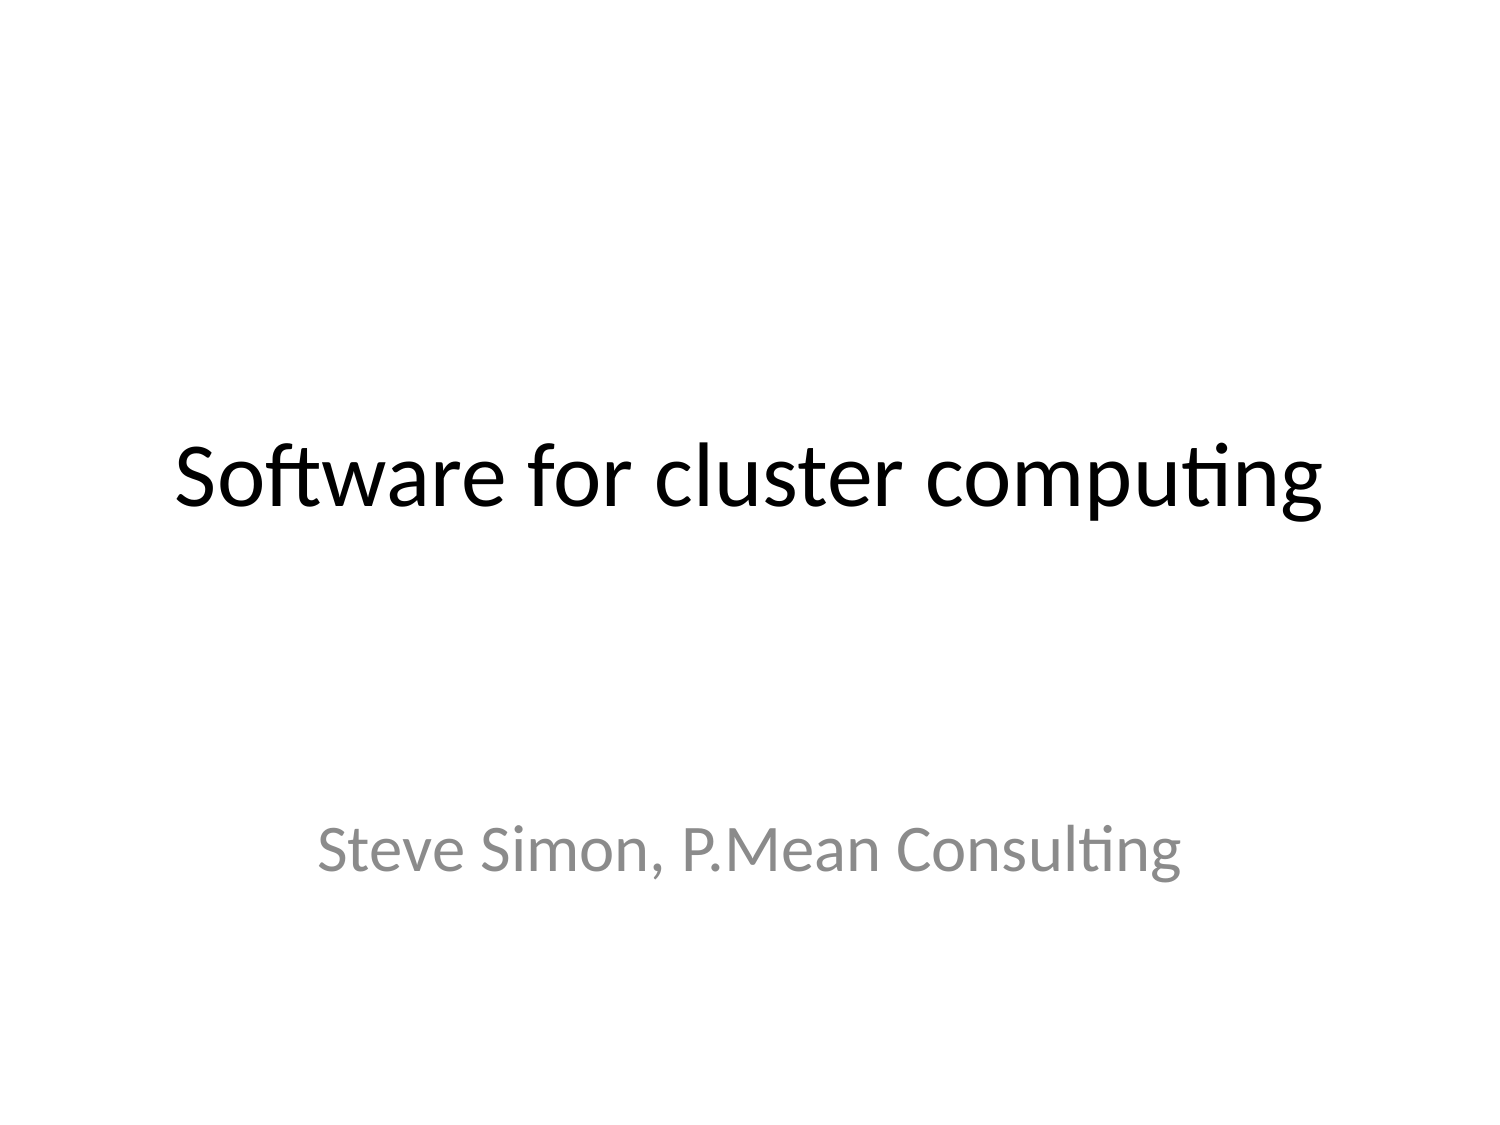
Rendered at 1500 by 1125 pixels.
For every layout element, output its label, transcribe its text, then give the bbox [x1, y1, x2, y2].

subtitle Steve Simon, P.Mean Consulting [225, 637, 1275, 925]
title Software for cluster computing [112, 349, 1388, 591]
